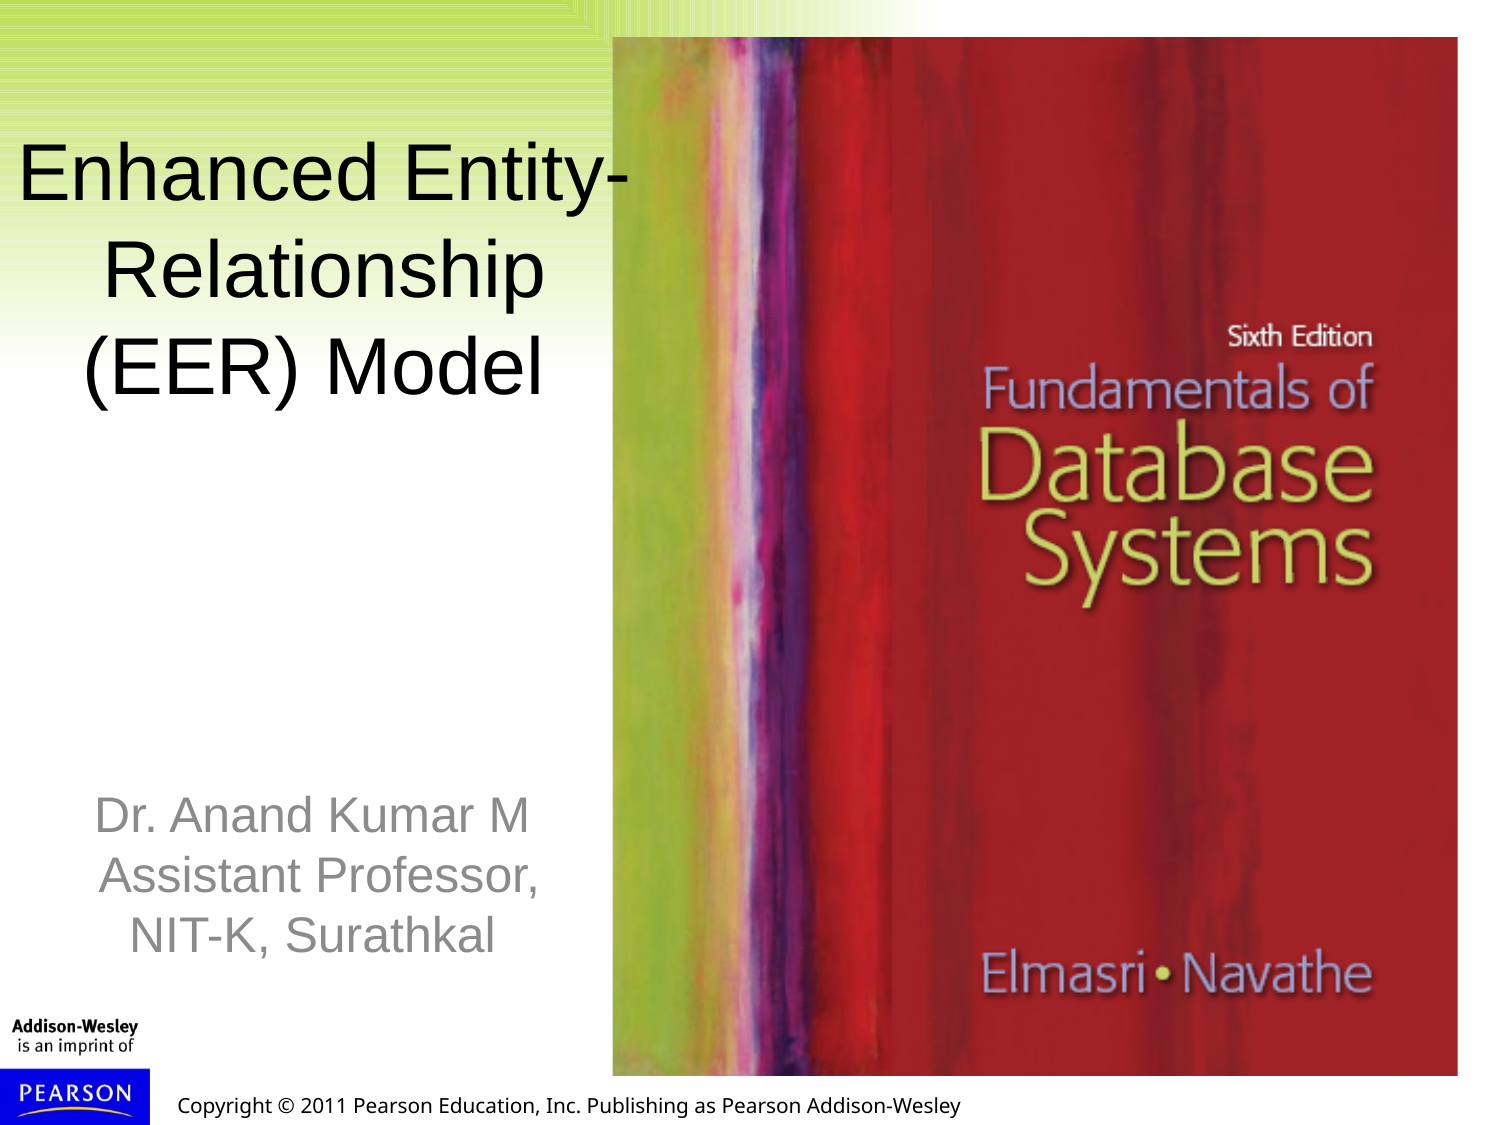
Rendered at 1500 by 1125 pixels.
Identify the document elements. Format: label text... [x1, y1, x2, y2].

title Enhanced Entity-Relationship (EER) Model [0, 112, 650, 550]
picture [0, 1063, 150, 1125]
subtitle Dr. Anand Kumar M Assistant Professor, NIT-K, Surathkal [0, 774, 838, 1063]
